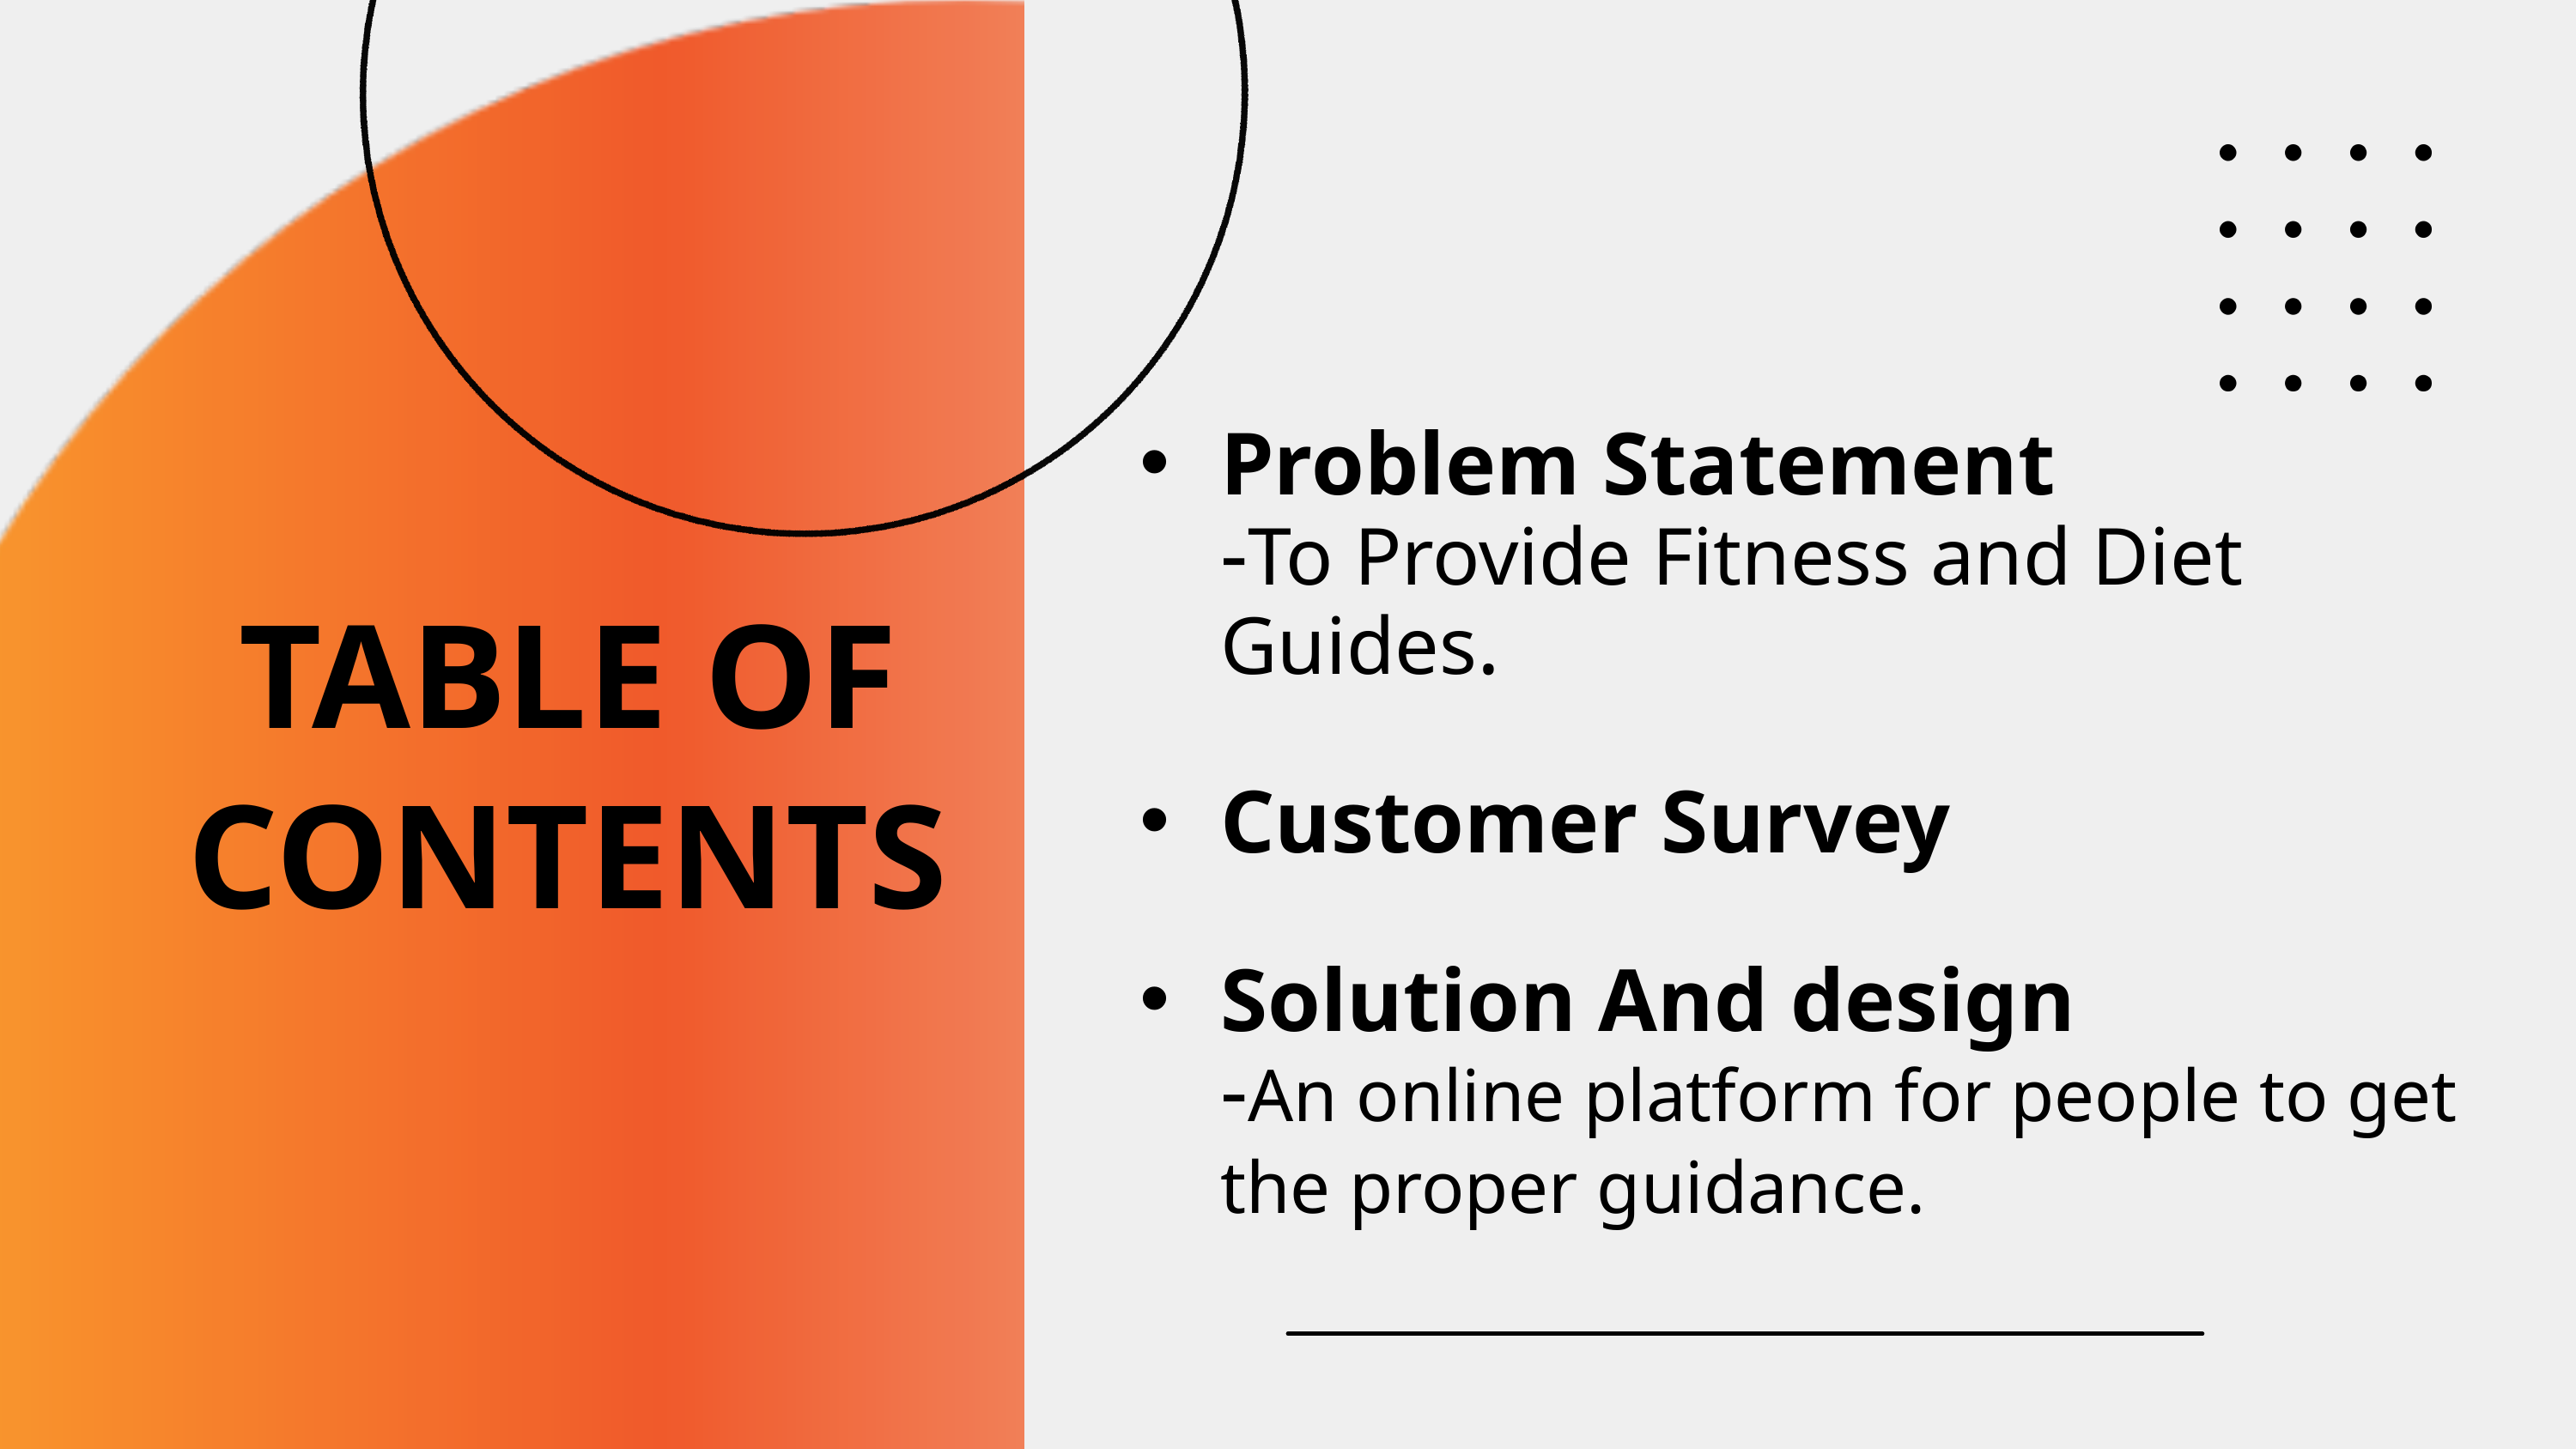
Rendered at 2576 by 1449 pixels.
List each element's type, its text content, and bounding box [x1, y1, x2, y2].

picture [0, 0, 1562, 1449]
picture [2219, 144, 2432, 391]
text_box Problem Statement -To Provide Fitness and Diet Guides. Customer Survey Solution And design -An online platform for people to get the proper guidance. [1252, 422, 2462, 1228]
